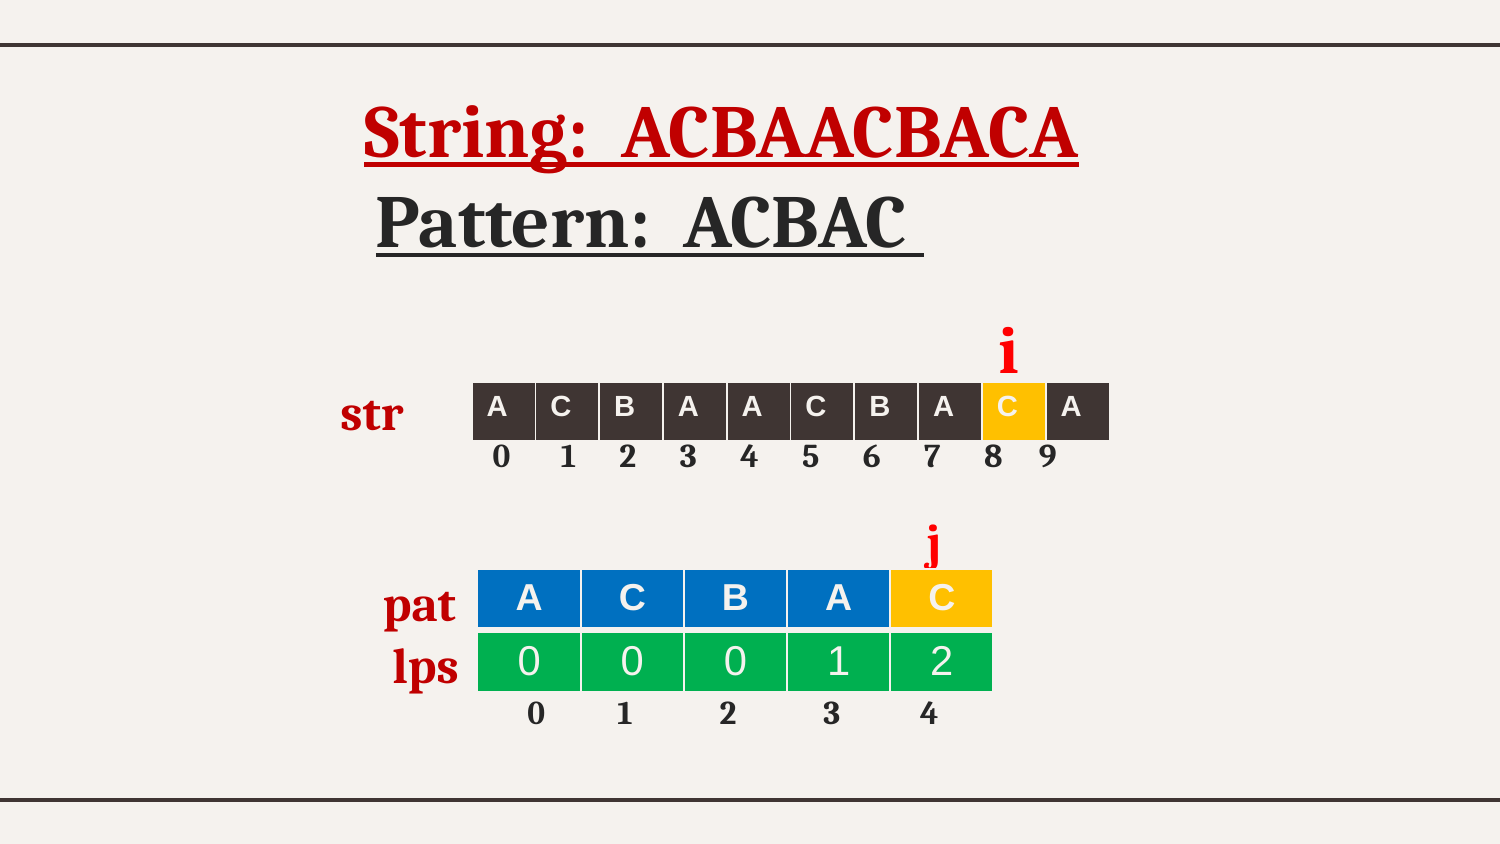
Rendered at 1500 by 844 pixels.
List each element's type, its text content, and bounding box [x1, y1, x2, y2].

table_header A [919, 383, 981, 424]
table_header B [600, 383, 662, 424]
table_cell 2 [891, 633, 992, 691]
text_box lps [377, 624, 488, 684]
table_header C [582, 570, 683, 627]
table_cell 0 [478, 633, 580, 691]
table_header C [891, 570, 992, 627]
text_box j [911, 498, 994, 568]
table_header C [791, 383, 853, 424]
text_box i [983, 306, 1065, 381]
table_header C [536, 383, 598, 424]
text_box 0 1 2 3 4 [512, 681, 1181, 741]
table_header A [478, 570, 580, 627]
text_box Pattern: ACBAC [360, 176, 1008, 259]
table_header A [1047, 383, 1109, 424]
table_header B [685, 570, 786, 627]
table_header A [788, 570, 889, 627]
text_box str [325, 380, 435, 440]
table_header B [855, 383, 917, 424]
table_cell 0 [582, 633, 683, 691]
text_box String: ACBAACBACA [349, 86, 1122, 168]
table_cell 0 [685, 633, 786, 691]
table_header A [728, 383, 790, 424]
table_header C [983, 383, 1045, 424]
text_box pat [367, 565, 478, 625]
table_header A [664, 383, 726, 424]
text_box 0 1 2 3 4 5 6 7 8 9 [477, 424, 1147, 484]
table_cell 1 [788, 633, 889, 691]
table_header A [473, 383, 535, 440]
